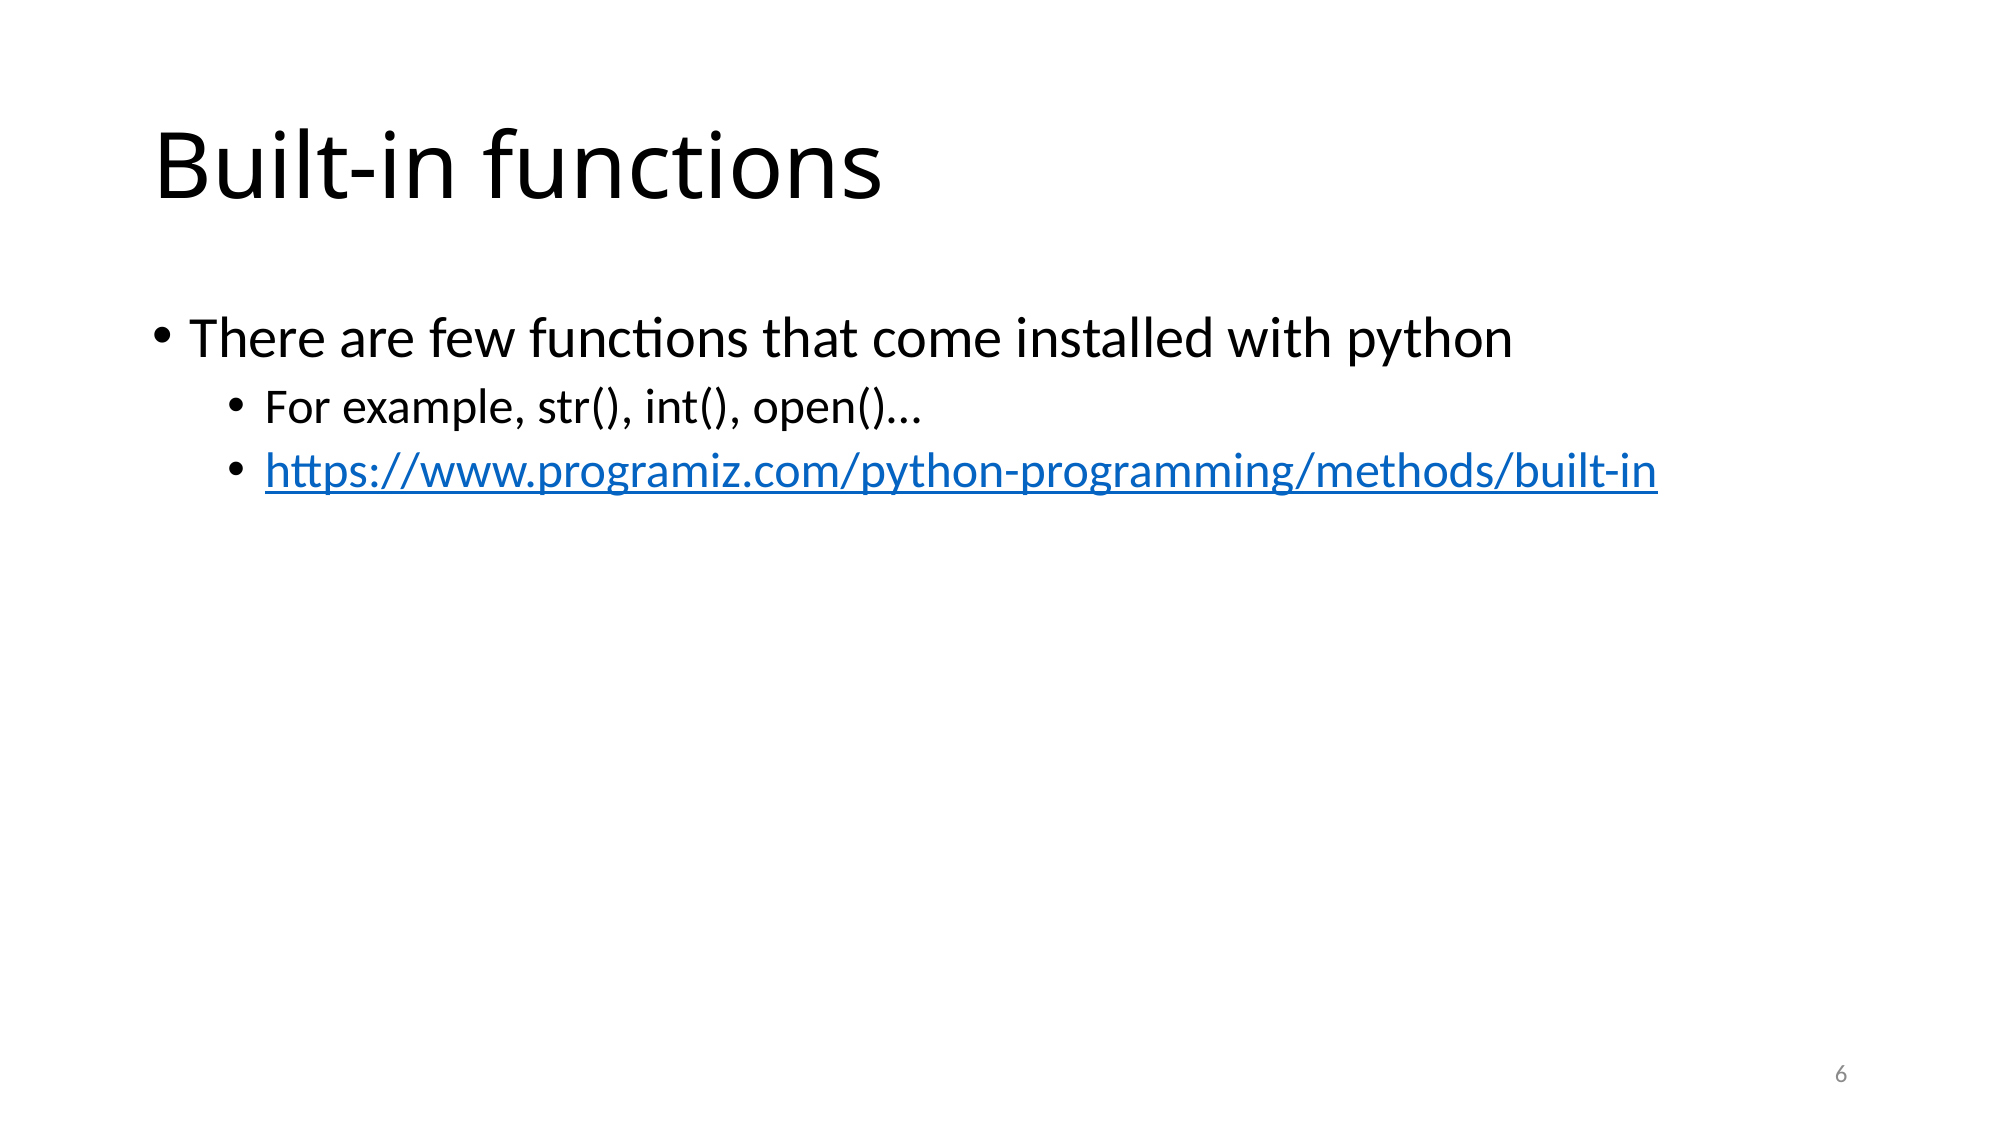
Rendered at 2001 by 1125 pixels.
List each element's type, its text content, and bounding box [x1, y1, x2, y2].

title Built-in functions [137, 59, 1863, 278]
slide_number 6 [1412, 1042, 1863, 1103]
list There are few functions that come installed with python For example, str(), int(), open()… https://www.programiz.com/python-programming/methods/built-in [137, 299, 1863, 1014]
